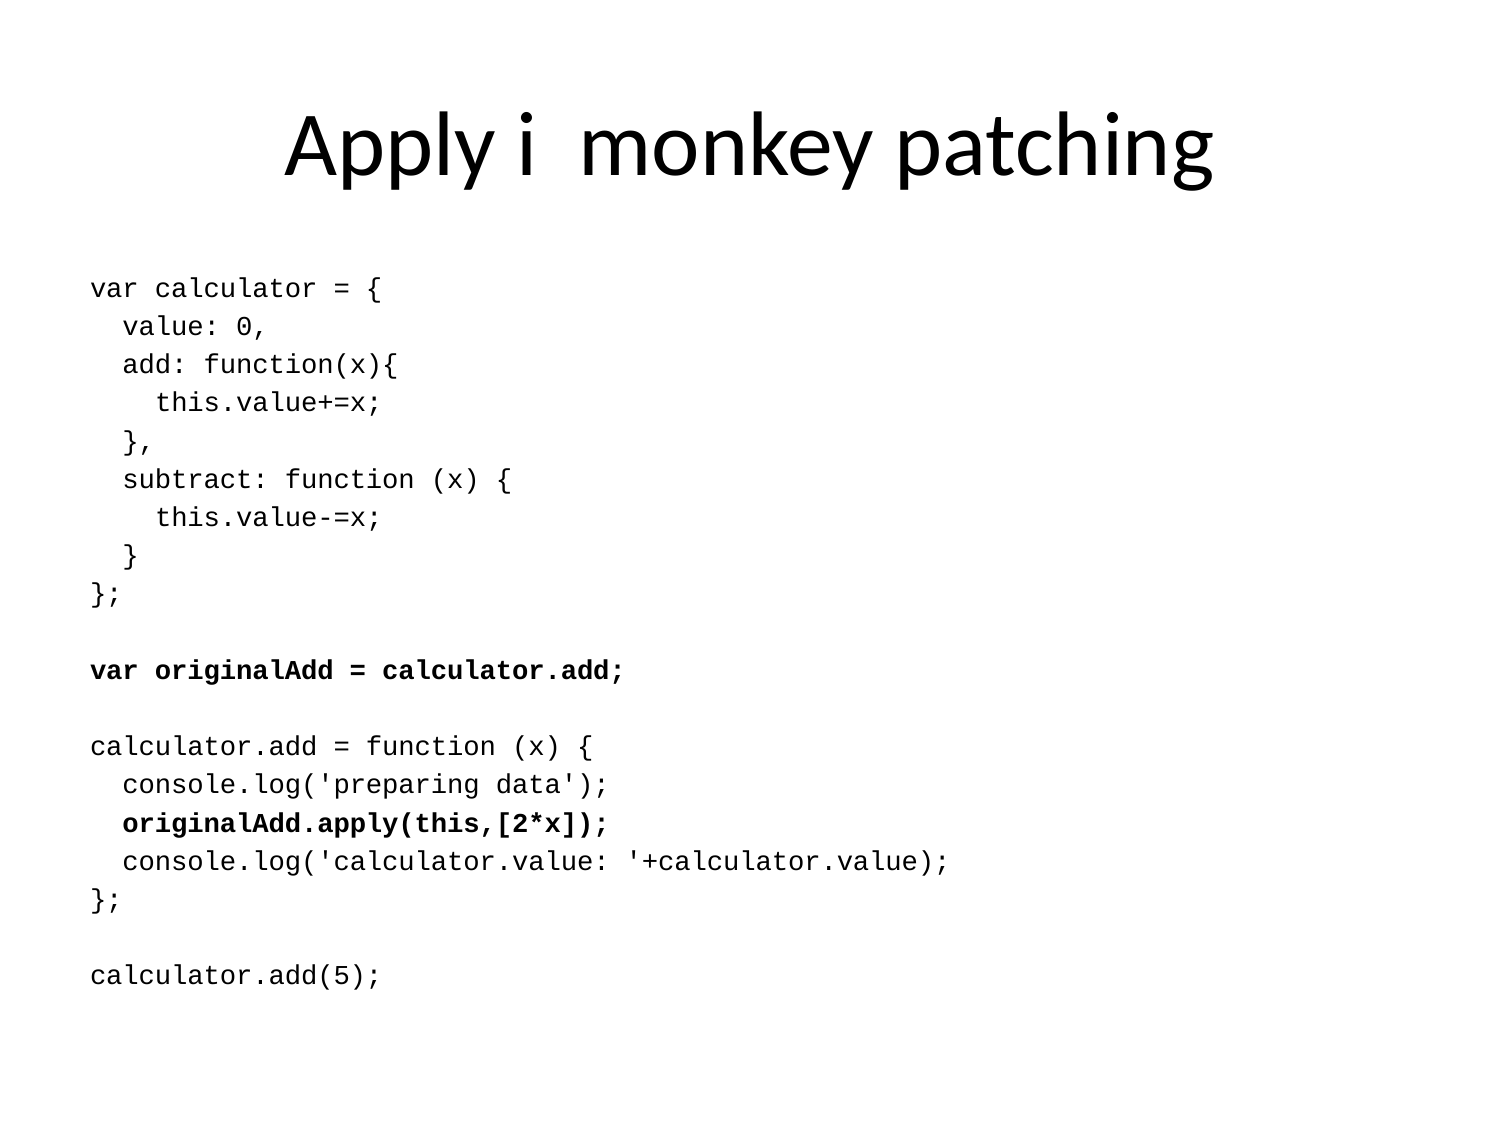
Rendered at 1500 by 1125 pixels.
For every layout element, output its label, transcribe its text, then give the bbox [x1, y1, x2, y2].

list var calculator = { value: 0, add: function(x){ this.value+=x; }, subtract: function (x) { this.value-=x; } }; var originalAdd = calculator.add; calculator.add = function (x) { console.log('preparing data'); originalAdd.apply(this,[2*x]); console.log('calculator.value: '+calculator.value); }; calculator.add(5); [75, 262, 1425, 1005]
title Apply i monkey patching [75, 45, 1425, 233]
